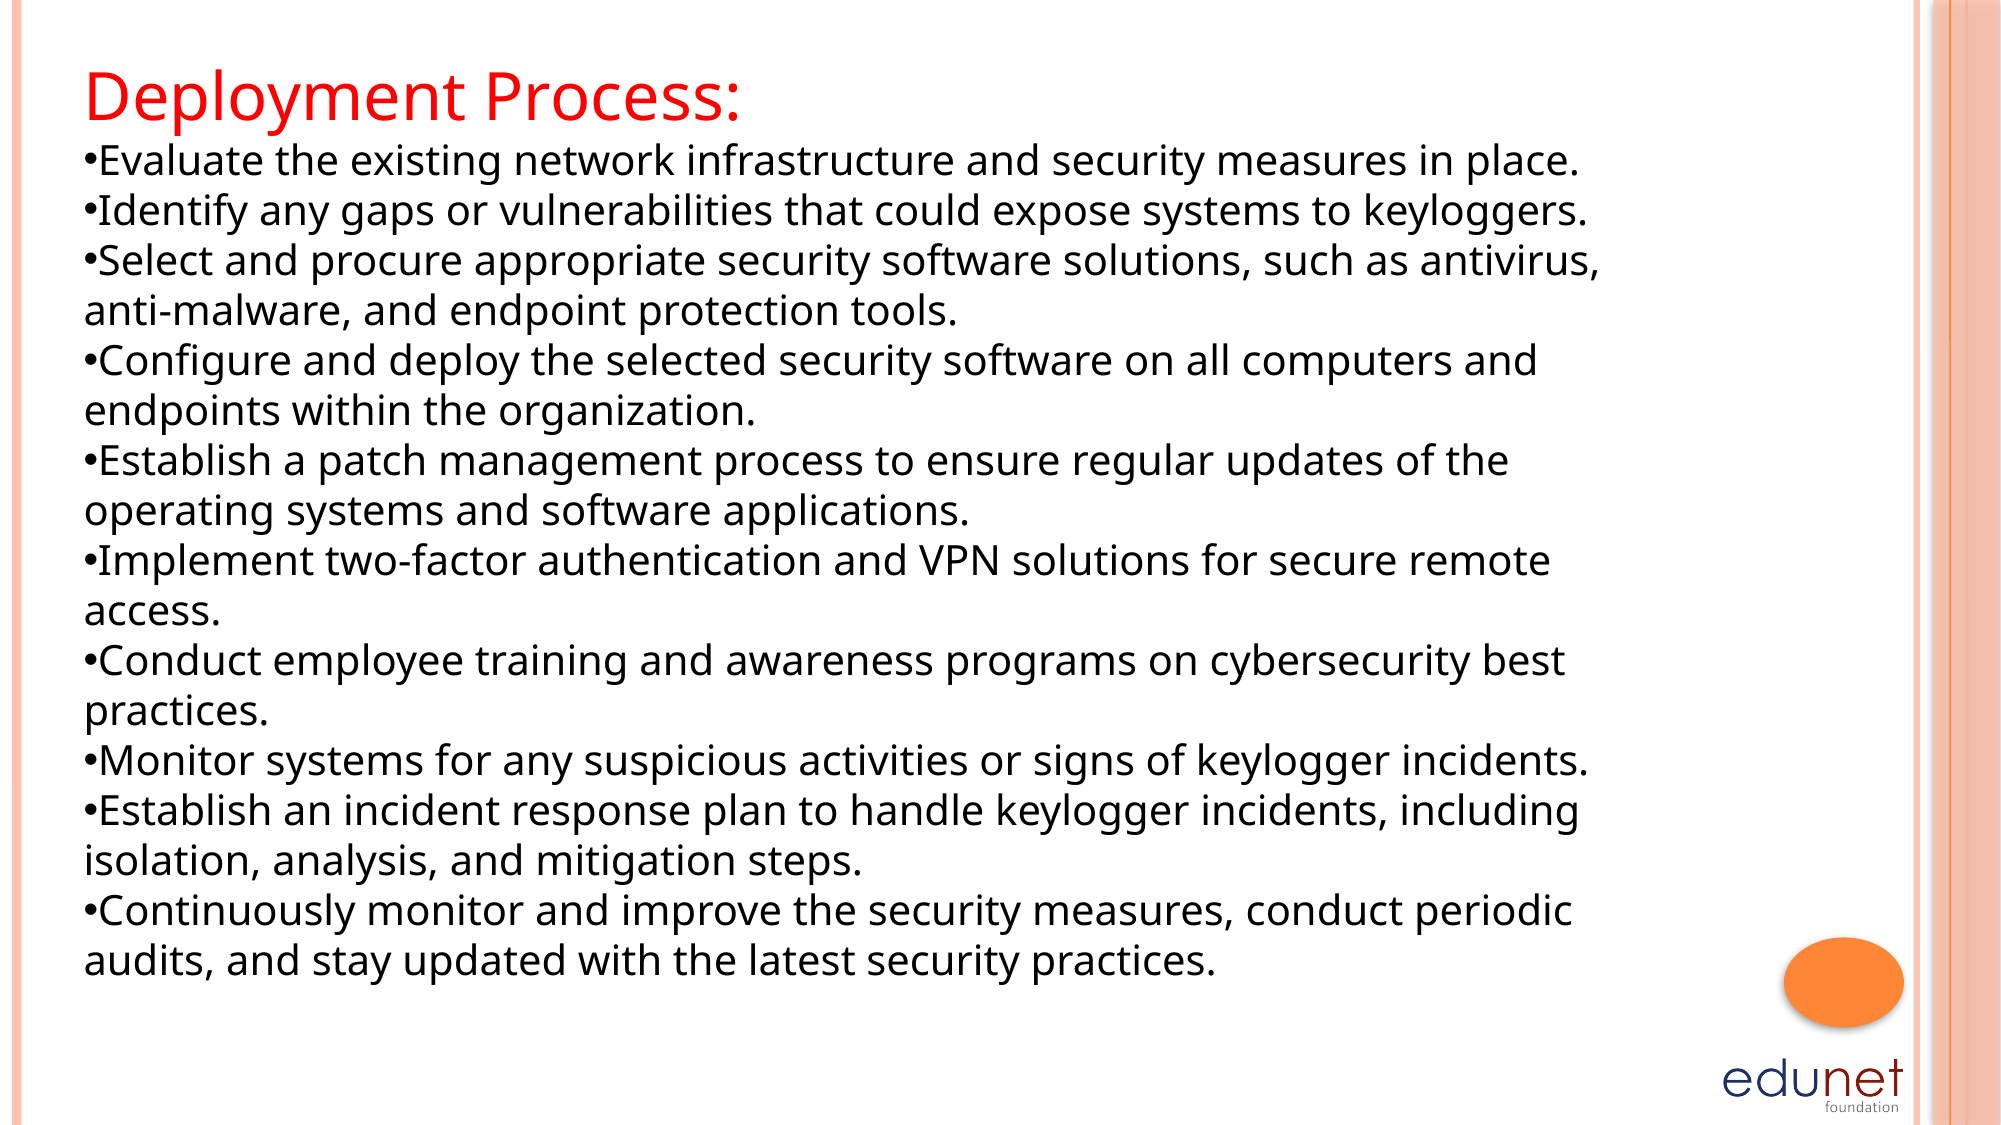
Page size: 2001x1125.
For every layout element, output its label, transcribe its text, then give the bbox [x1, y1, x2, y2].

picture [1719, 1056, 1905, 1116]
text_box Deployment Process: Evaluate the existing network infrastructure and security measures in place. Identify any gaps or vulnerabilities that could expose systems to keyloggers. Select and procure appropriate security software solutions, such as antivirus, anti-malware, and endpoint protection tools. Configure and deploy the selected security software on all computers and endpoints within the organization. Establish a patch management process to ensure regular updates of the operating systems and software applications. Implement two-factor authentication and VPN solutions for secure remote access. Conduct employee training and awareness programs on cybersecurity best practices. Monitor systems for any suspicious activities or signs of keylogger incidents. Establish an incident response plan to handle keylogger incidents, including isolation, analysis, and mitigation steps. Continuously monitor and improve the security measures, conduct periodic audits, and stay updated with the latest security practices. [68, 46, 1682, 992]
